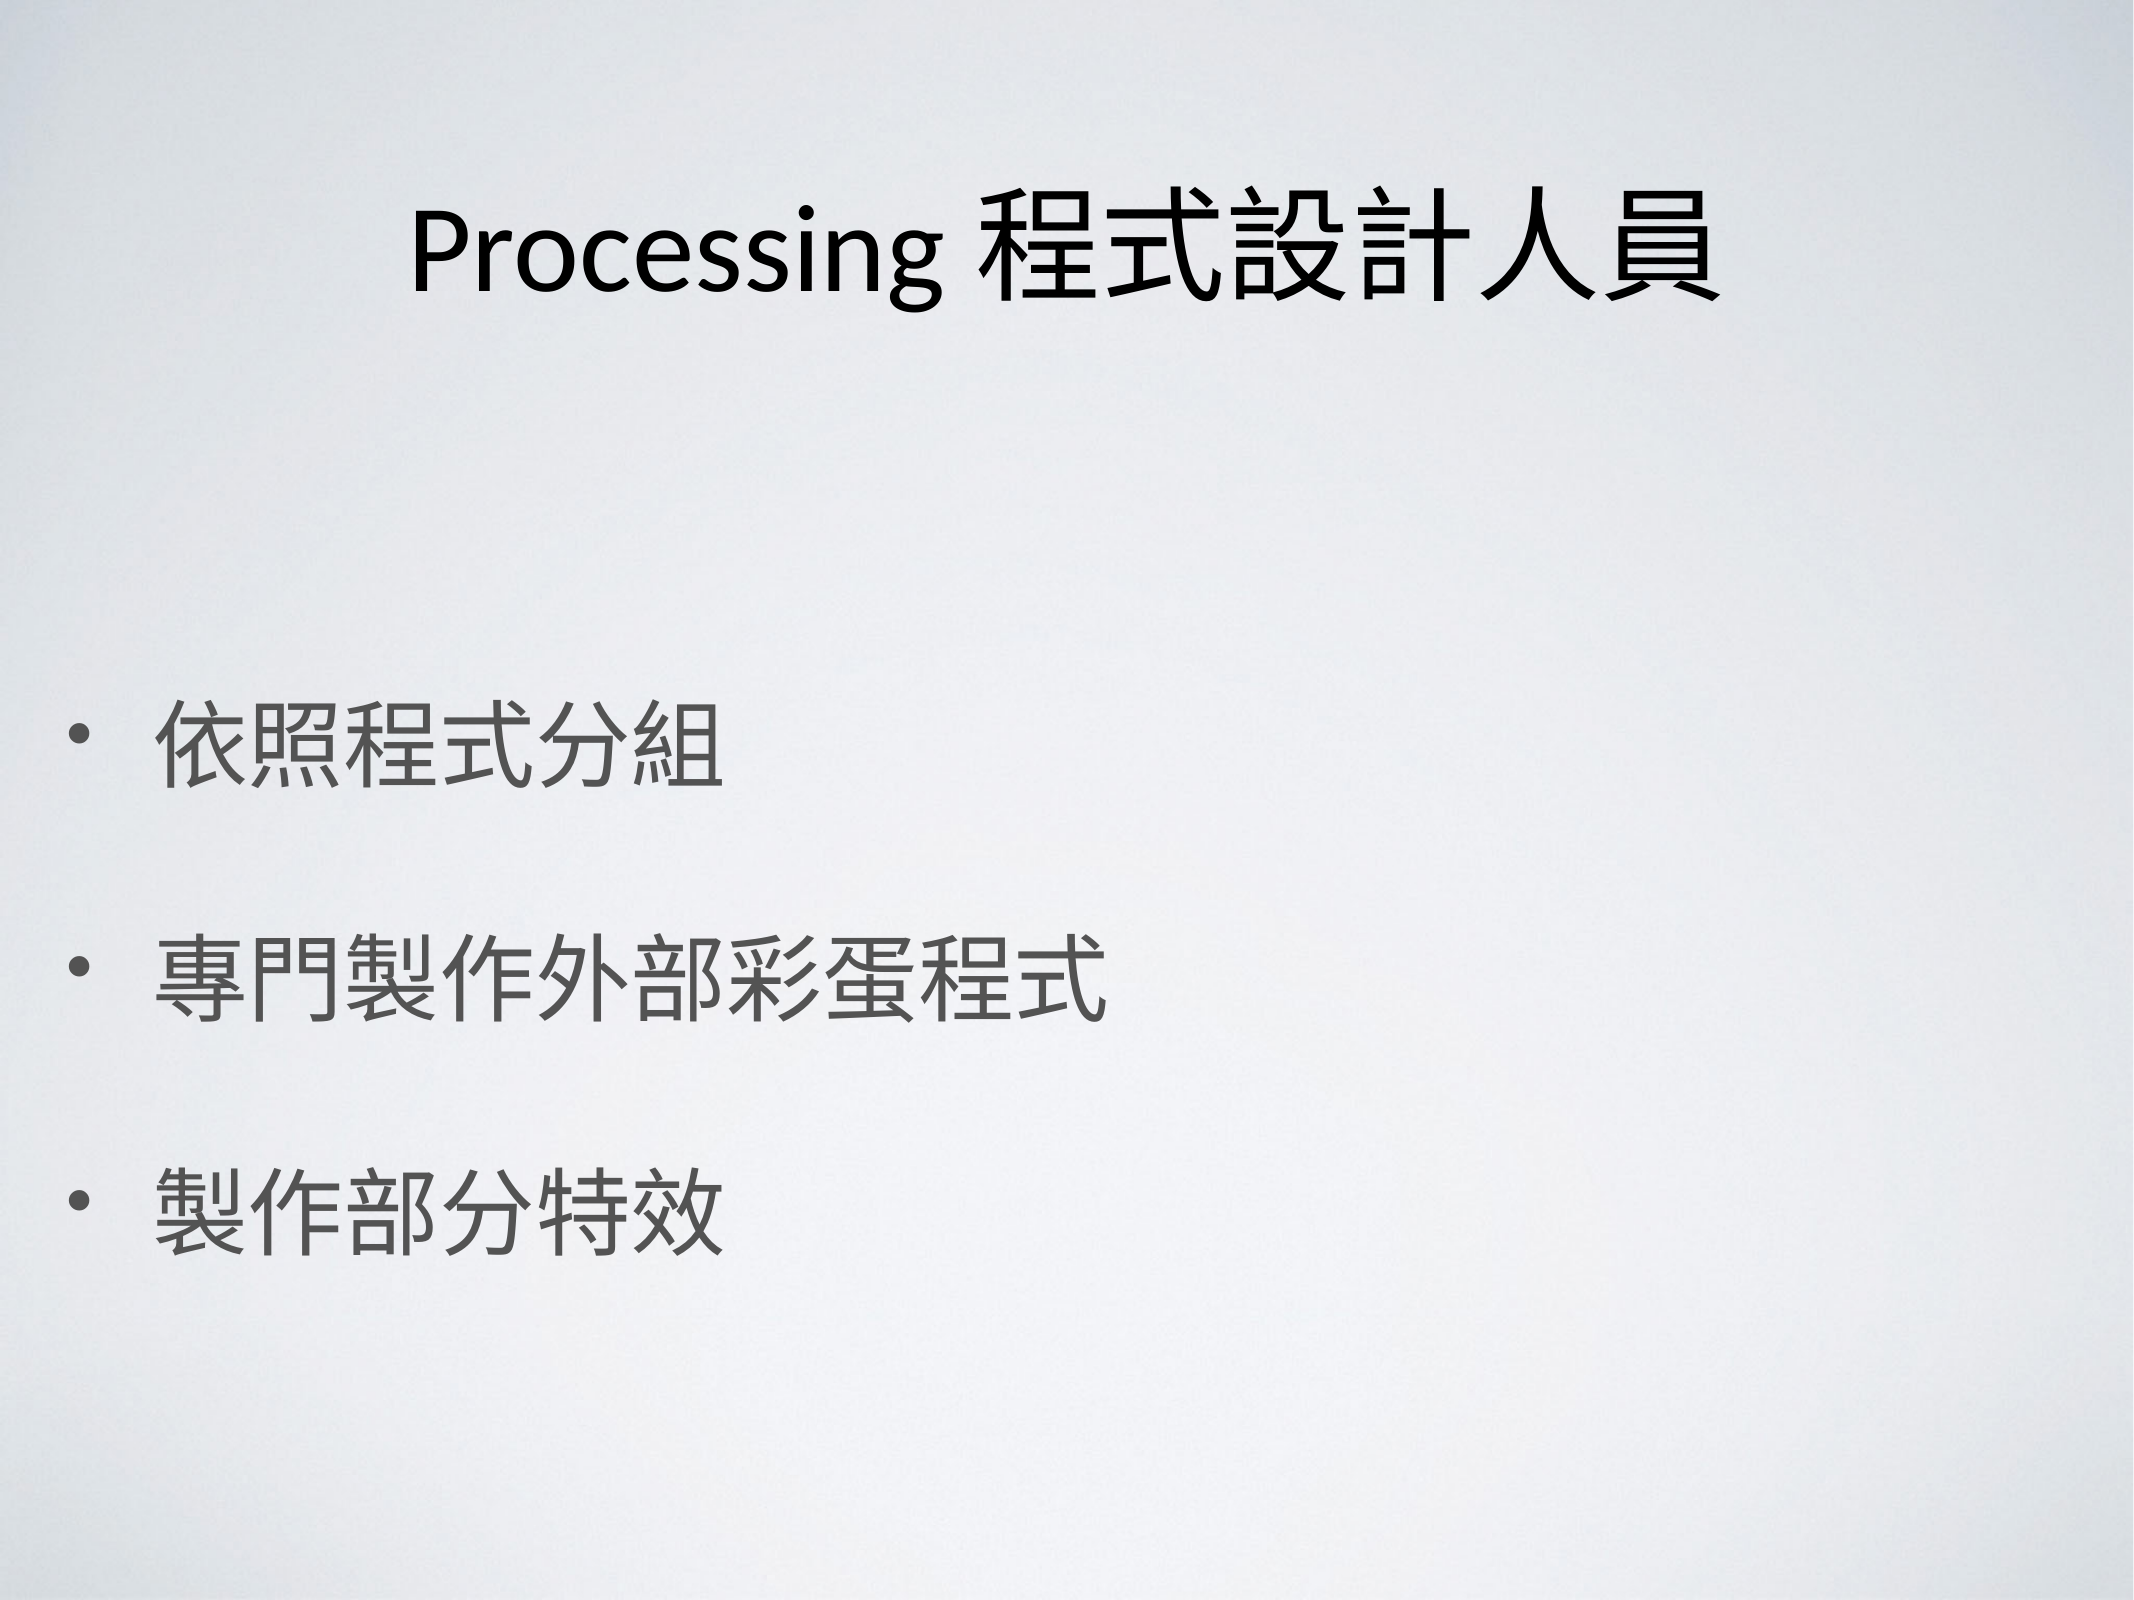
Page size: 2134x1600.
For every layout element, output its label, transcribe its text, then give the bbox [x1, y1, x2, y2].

picture [0, 0, 2134, 1600]
list 依照程式分組 專門製作外部彩蛋程式 製作部分特效 [57, 447, 2076, 1482]
title Processing程式設計人員 [57, 41, 2076, 443]
